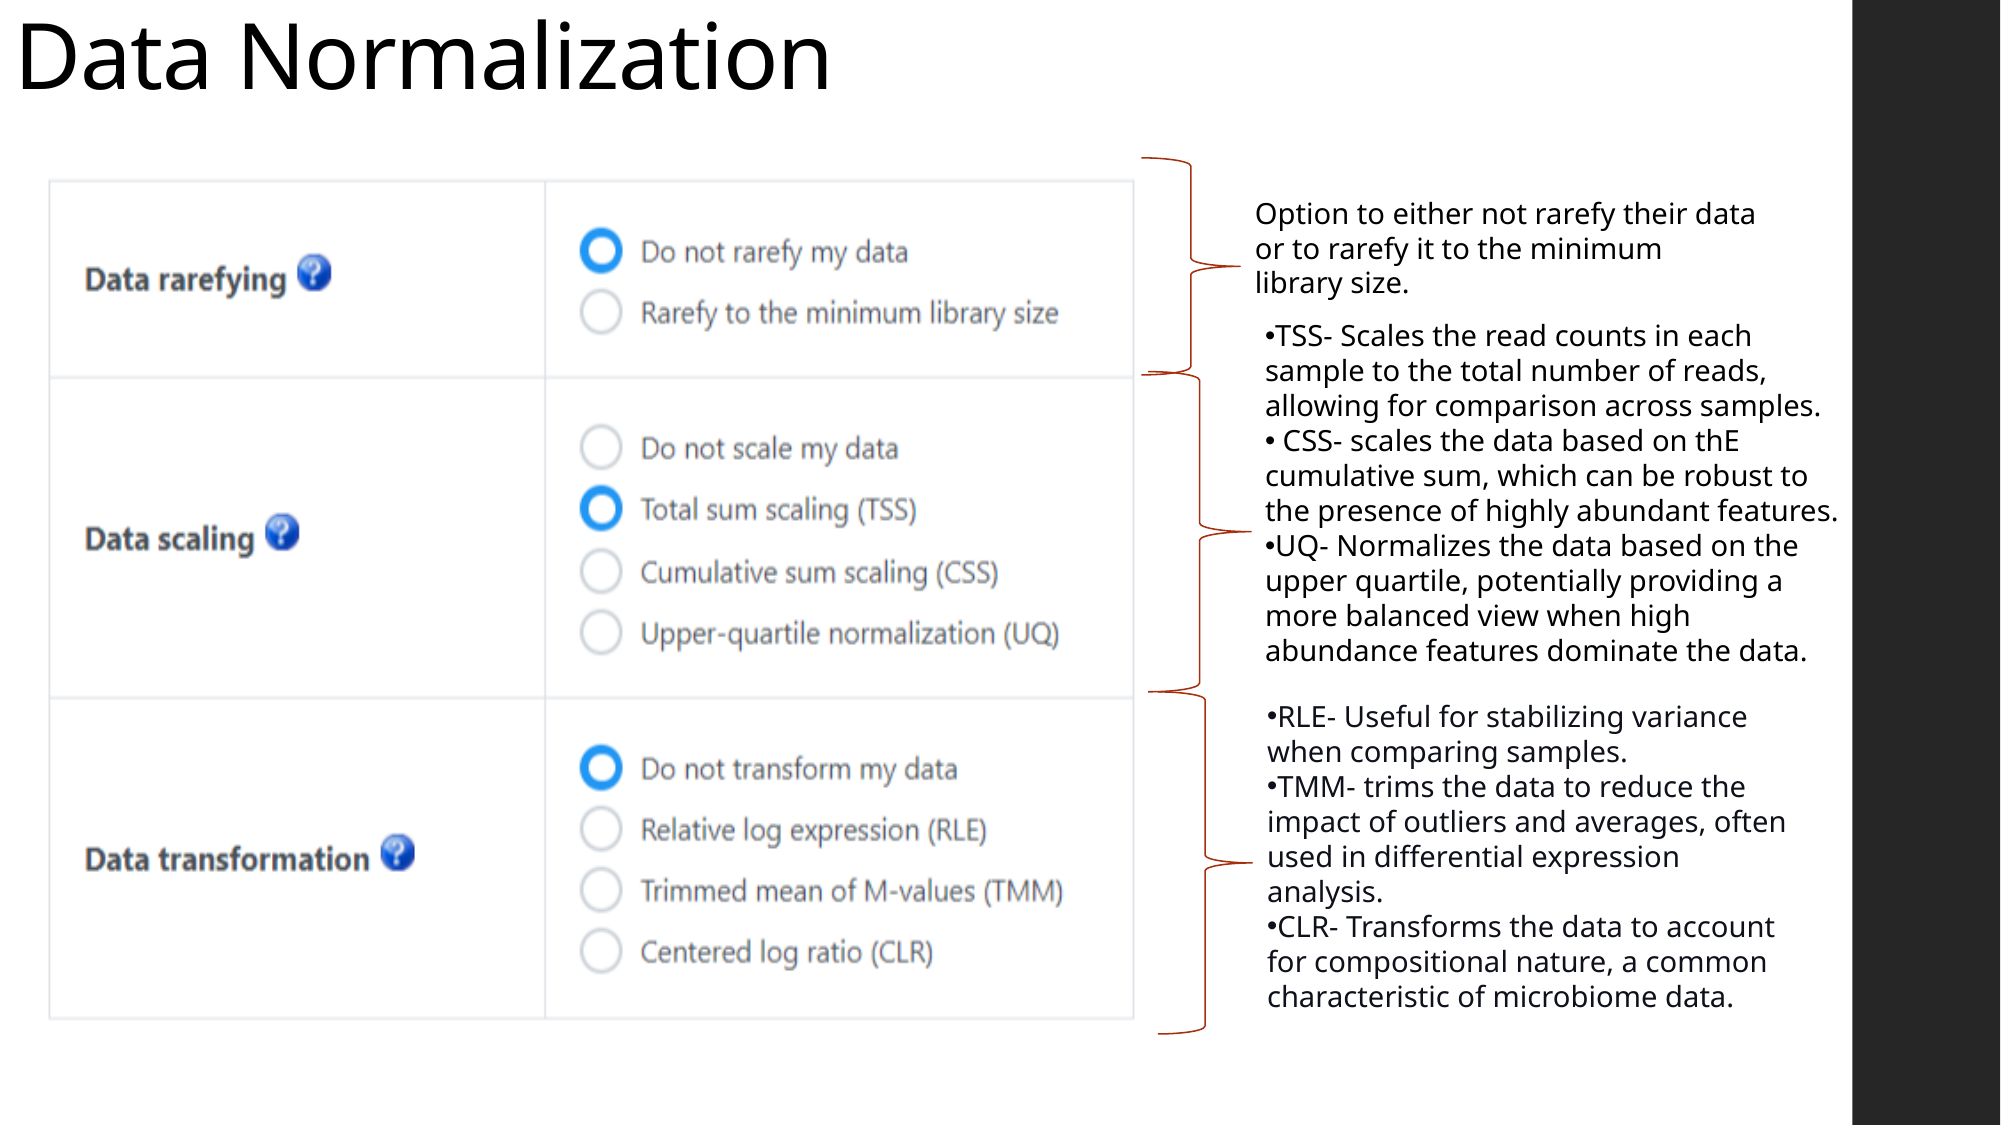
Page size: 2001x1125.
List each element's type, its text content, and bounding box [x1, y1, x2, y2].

text_box [1276, 710, 1852, 1112]
text_box Option to either not rarefy their data or to rarefy it to the minimum library size. [1240, 187, 1773, 308]
text_box TSS- Scales the read counts in each sample to the total number of reads, allowing for comparison across samples. CSS- scales the data based on thE cumulative sum, which can be robust to the presence of highly abundant features. UQ- Normalizes the data based on the upper quartile, potentially providing a more balanced view when high abundance features dominate the data. [1250, 310, 1860, 720]
picture [0, 122, 1167, 1095]
text_box [1173, 371, 1250, 691]
text_box RLE- Useful for stabilizing variance when comparing samples. TMM- trims the data to reduce the impact of outliers and averages, often used in differential expression analysis. CLR- Transforms the data to account for compositional nature, a common characteristic of microbiome data. [1252, 690, 1805, 1051]
title Data Normalization [0, 0, 1590, 118]
text_box [1173, 691, 1252, 1035]
text_box [1173, 158, 1240, 373]
